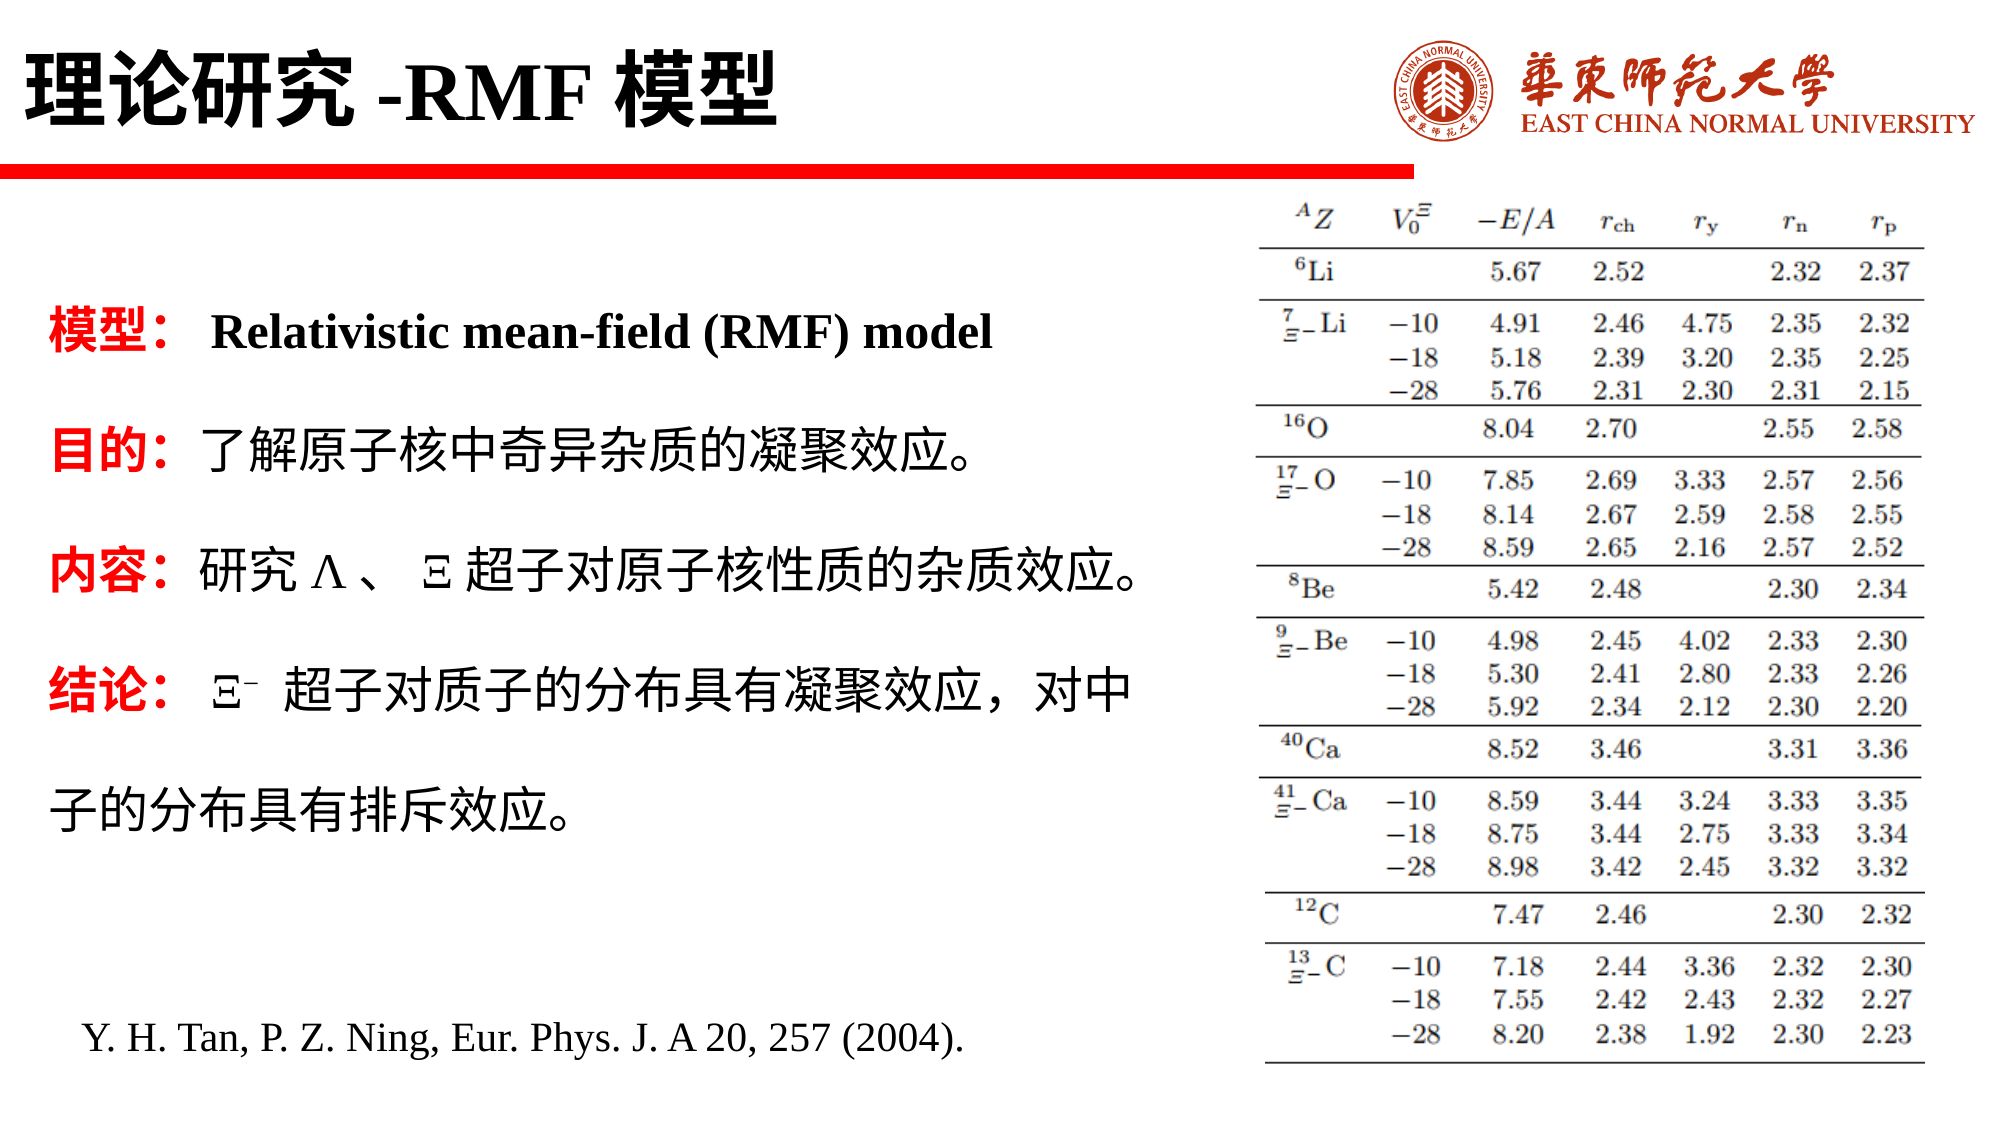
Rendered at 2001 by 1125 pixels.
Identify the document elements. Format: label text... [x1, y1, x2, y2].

picture [1387, 35, 1980, 146]
text_box 理论研究-RMF模型 [8, 20, 872, 167]
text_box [33, 201, 1928, 1067]
